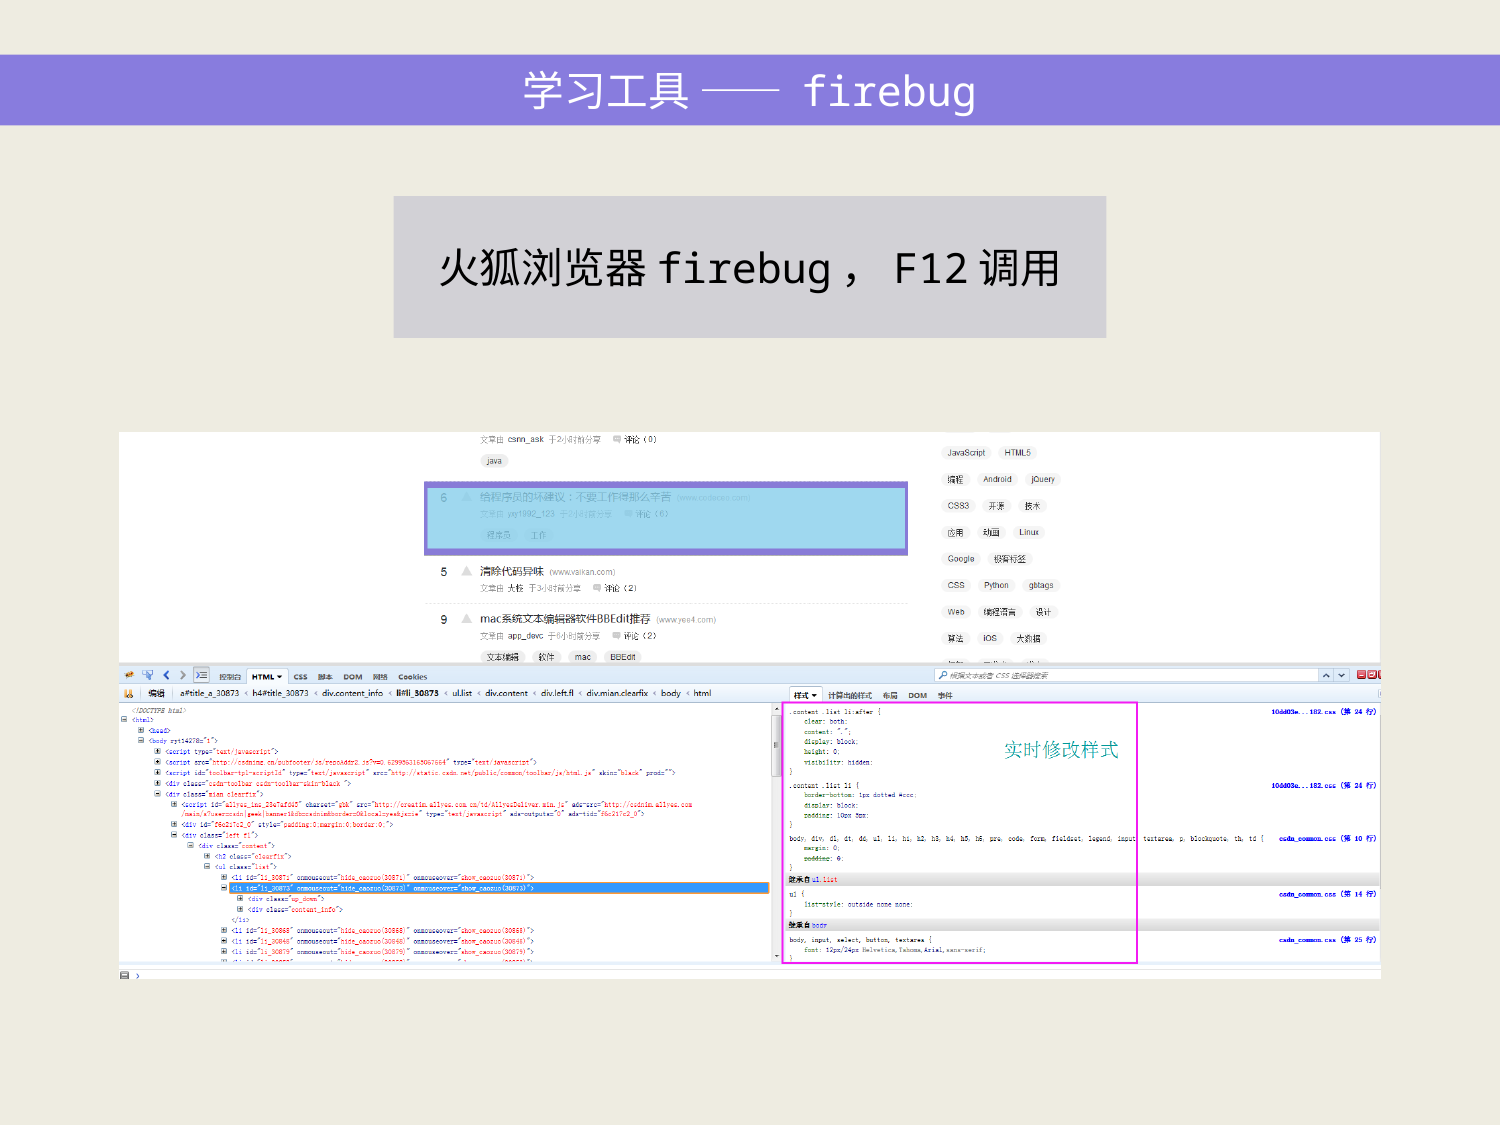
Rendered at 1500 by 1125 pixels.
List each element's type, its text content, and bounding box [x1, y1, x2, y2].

text_box 火狐浏览器firebug，F12调用 [391, 194, 1109, 340]
picture [119, 432, 1381, 979]
text_box 学习工具 —— firebug [0, 52, 1500, 127]
